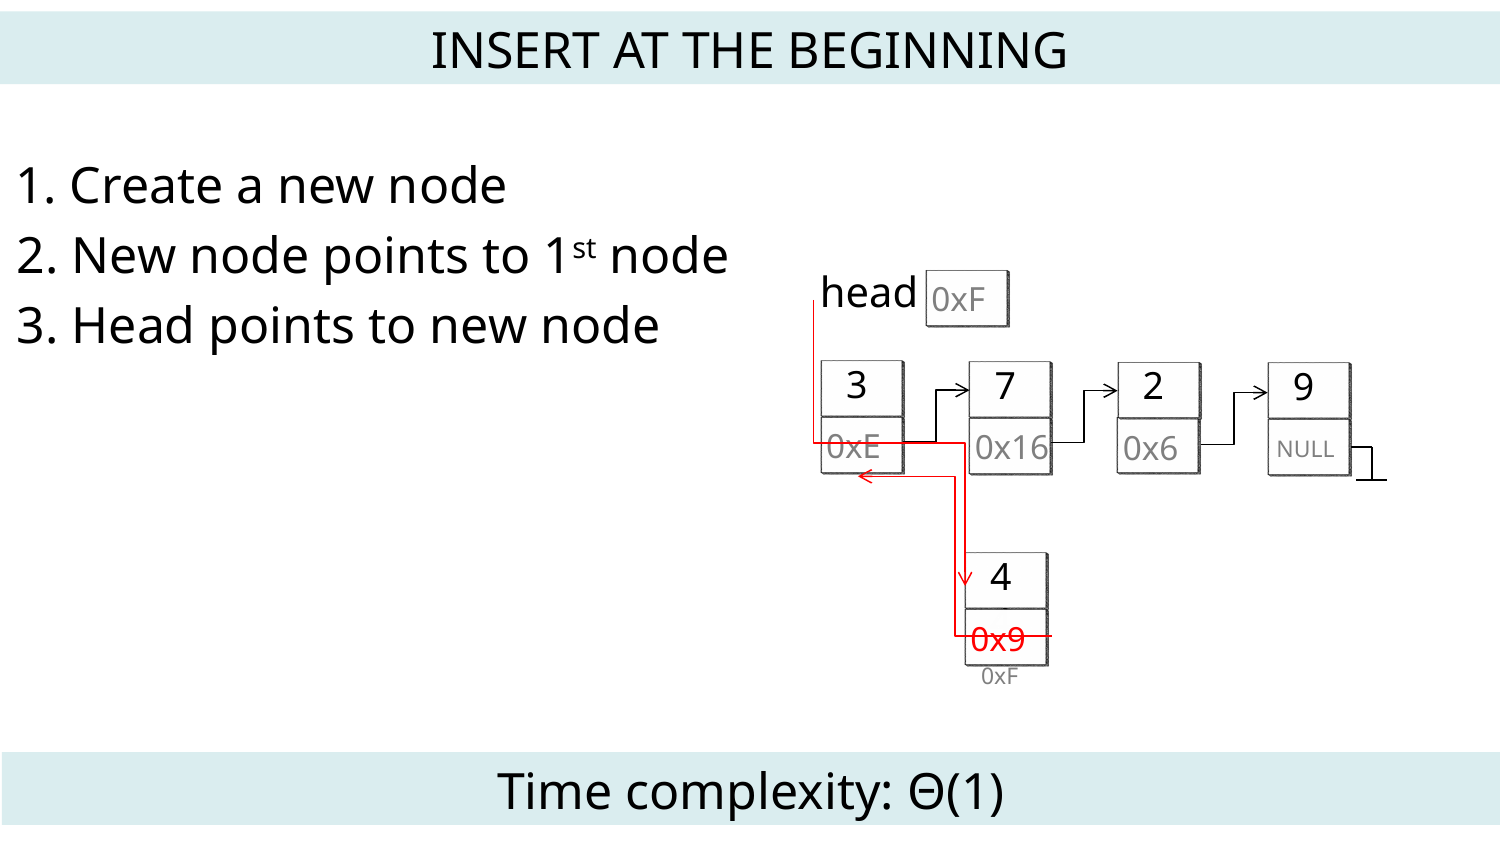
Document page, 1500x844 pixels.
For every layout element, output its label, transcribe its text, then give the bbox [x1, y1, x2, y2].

text_box 2. New node points to 1st node [1, 216, 747, 286]
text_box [857, 476, 1053, 637]
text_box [1200, 392, 1268, 445]
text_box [1045, 445, 1051, 468]
picture [973, 637, 1040, 688]
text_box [813, 299, 966, 587]
text_box head [804, 258, 929, 332]
picture [1276, 340, 1342, 498]
text_box 0xF [981, 654, 1046, 703]
picture [934, 248, 1044, 476]
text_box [1346, 446, 1388, 481]
picture [1125, 340, 1192, 496]
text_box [1050, 390, 1118, 443]
list INSERT AT THE BEGINNING [0, 11, 1500, 85]
text_box 3. Head points to new node [1, 286, 747, 360]
text_box Time complexity: Θ(1) [1, 752, 1500, 825]
text_box 1. Create a new node [0, 145, 615, 219]
